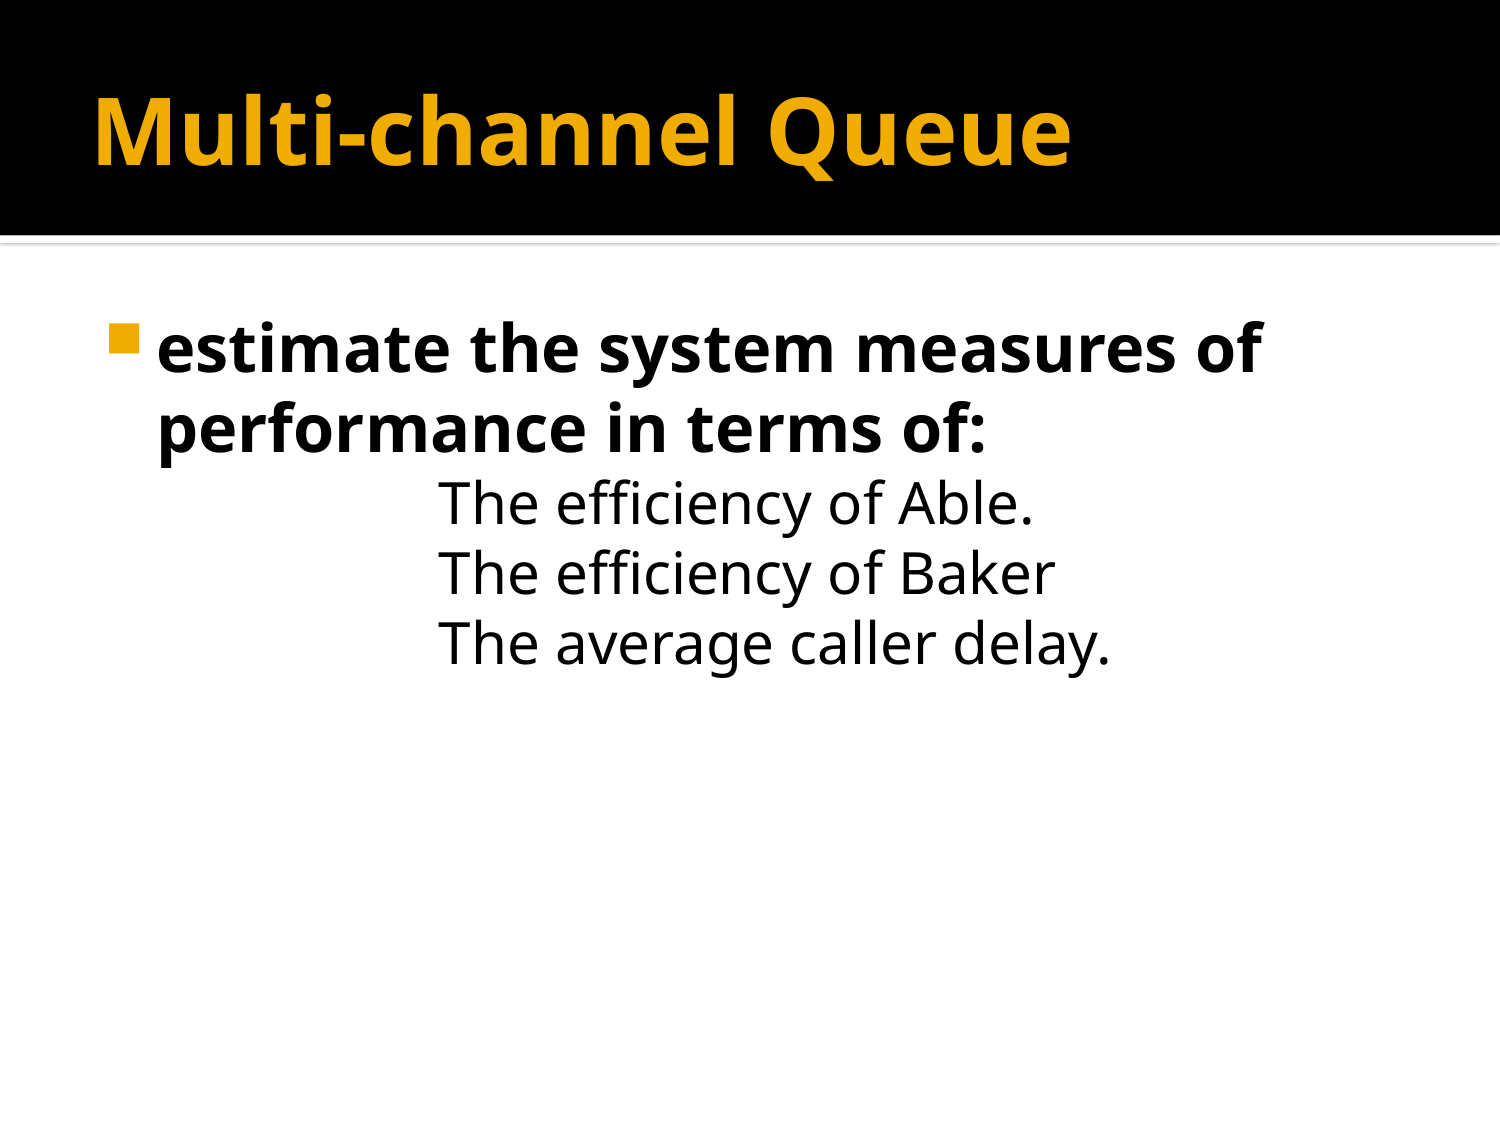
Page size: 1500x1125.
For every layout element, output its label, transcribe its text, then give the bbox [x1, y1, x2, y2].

title Multi-channel Queue [75, 25, 1425, 231]
list estimate the system measures of performance in terms of: The efficiency of Able. The efficiency of Baker The average caller delay. [75, 291, 1425, 1050]
